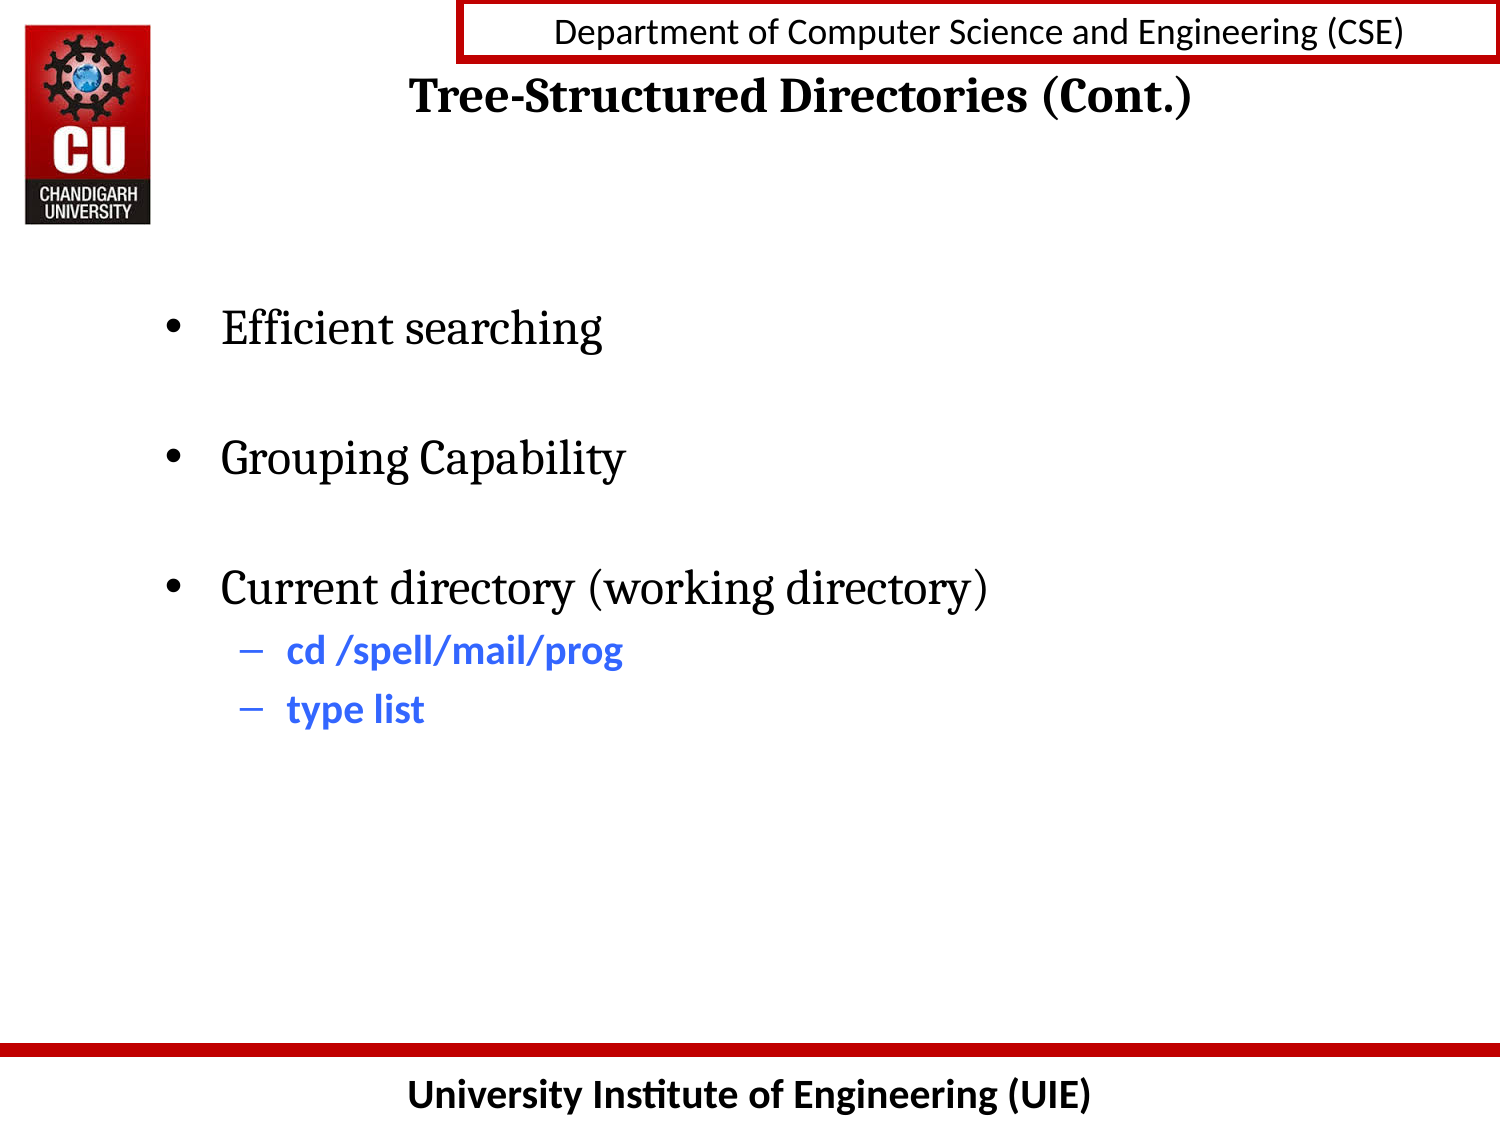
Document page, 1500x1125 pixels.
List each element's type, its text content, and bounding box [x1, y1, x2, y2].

list Efficient searching Grouping Capability Current directory (working directory) cd /spell/mail/prog type list [150, 287, 1463, 1025]
title Tree-Structured Directories (Cont.) [127, 45, 1478, 141]
picture [24, 24, 151, 225]
